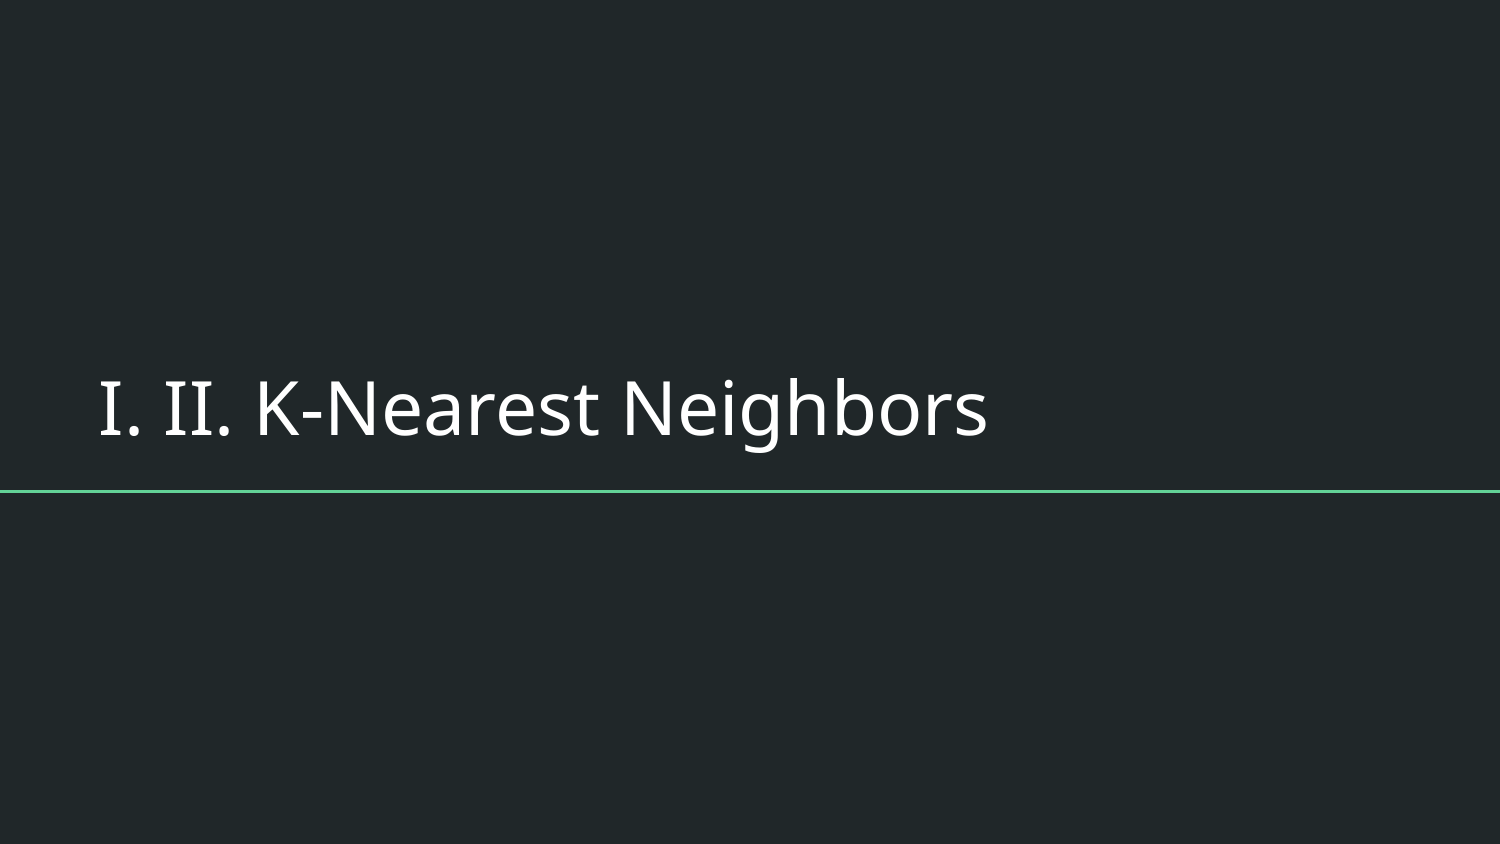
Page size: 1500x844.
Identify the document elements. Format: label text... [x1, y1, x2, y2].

title I. II. K-Nearest Neighbors [83, 337, 1417, 466]
